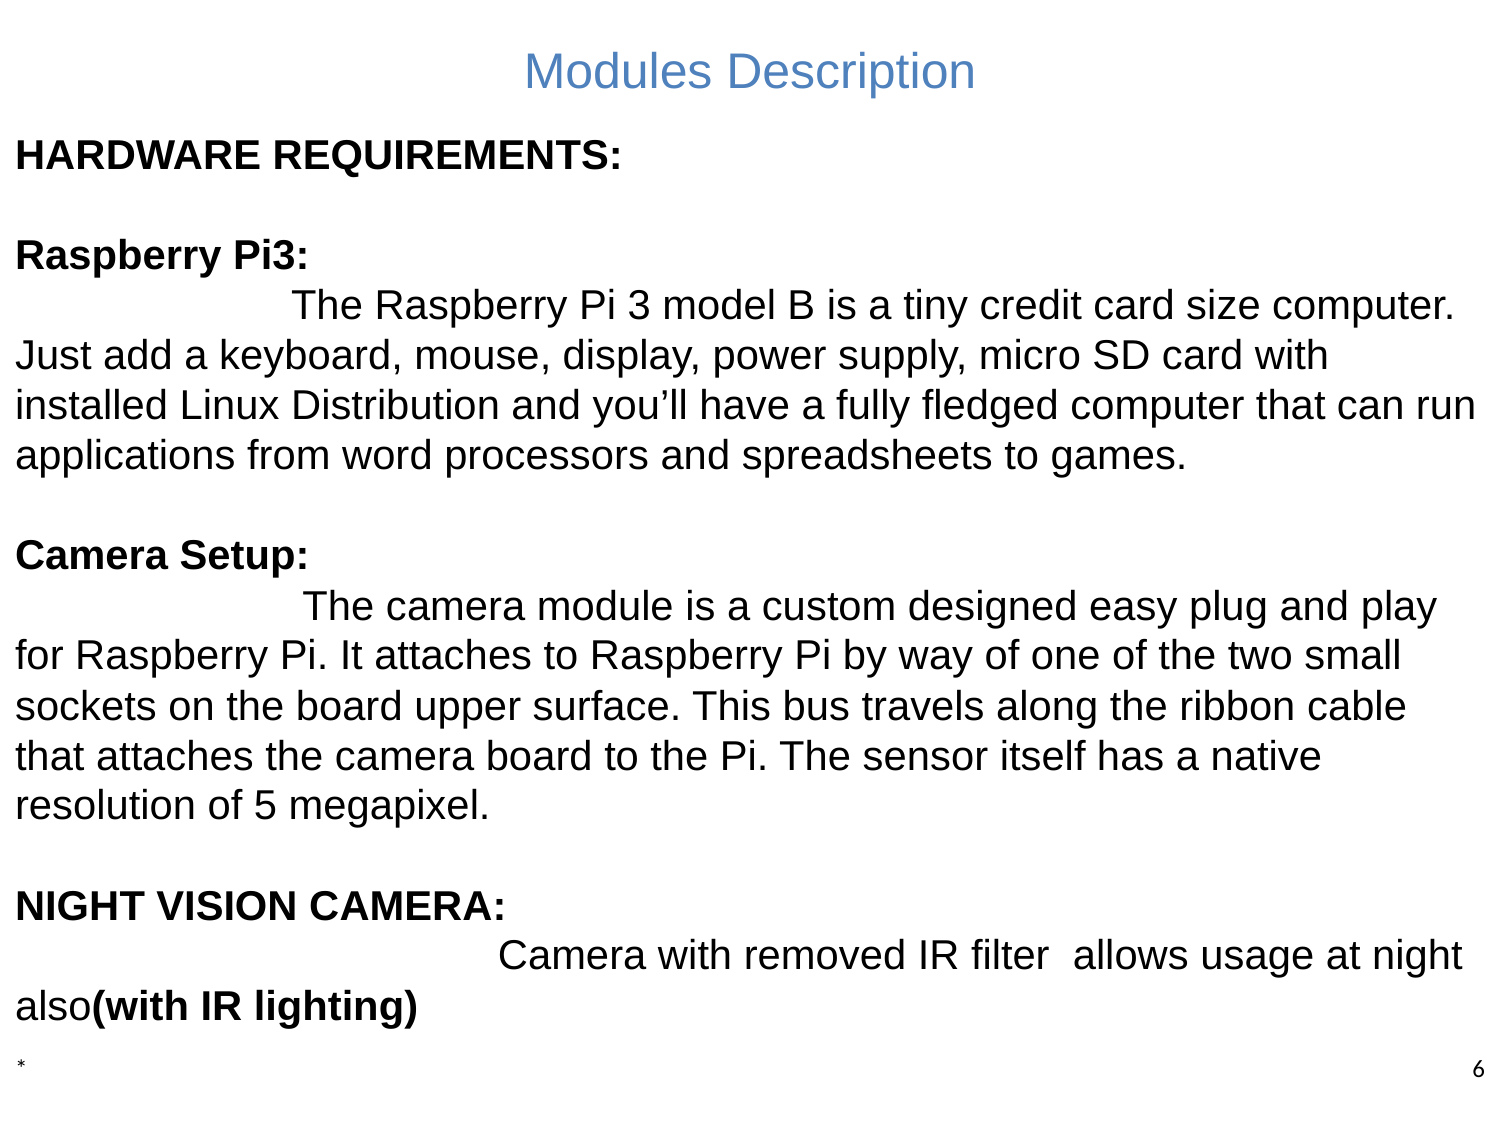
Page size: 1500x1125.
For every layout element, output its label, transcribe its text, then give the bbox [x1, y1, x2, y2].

title Modules Description [0, 0, 1500, 138]
text_box * [0, 1057, 350, 1098]
text_box 6 [1149, 1057, 1500, 1098]
text_box HARDWARE REQUIREMENTS: Raspberry Pi3: The Raspberry Pi 3 model B is a tiny credit card size computer. Just add a keyboard, mouse, display, power supply, micro SD card with installed Linux Distribution and you’ll have a fully fledged computer that can run applications from word processors and spreadsheets to games. Camera Setup: The camera module is a custom designed easy plug and play for Raspberry Pi. It attaches to Raspberry Pi by way of one of the two small sockets on the board upper surface. This bus travels along the ribbon cable that attaches the camera board to the Pi. The sensor itself has a native resolution of 5 megapixel. NIGHT VISION CAMERA: Camera with removed IR filter allows usage at night also(with IR lighting) [0, 149, 1500, 1057]
